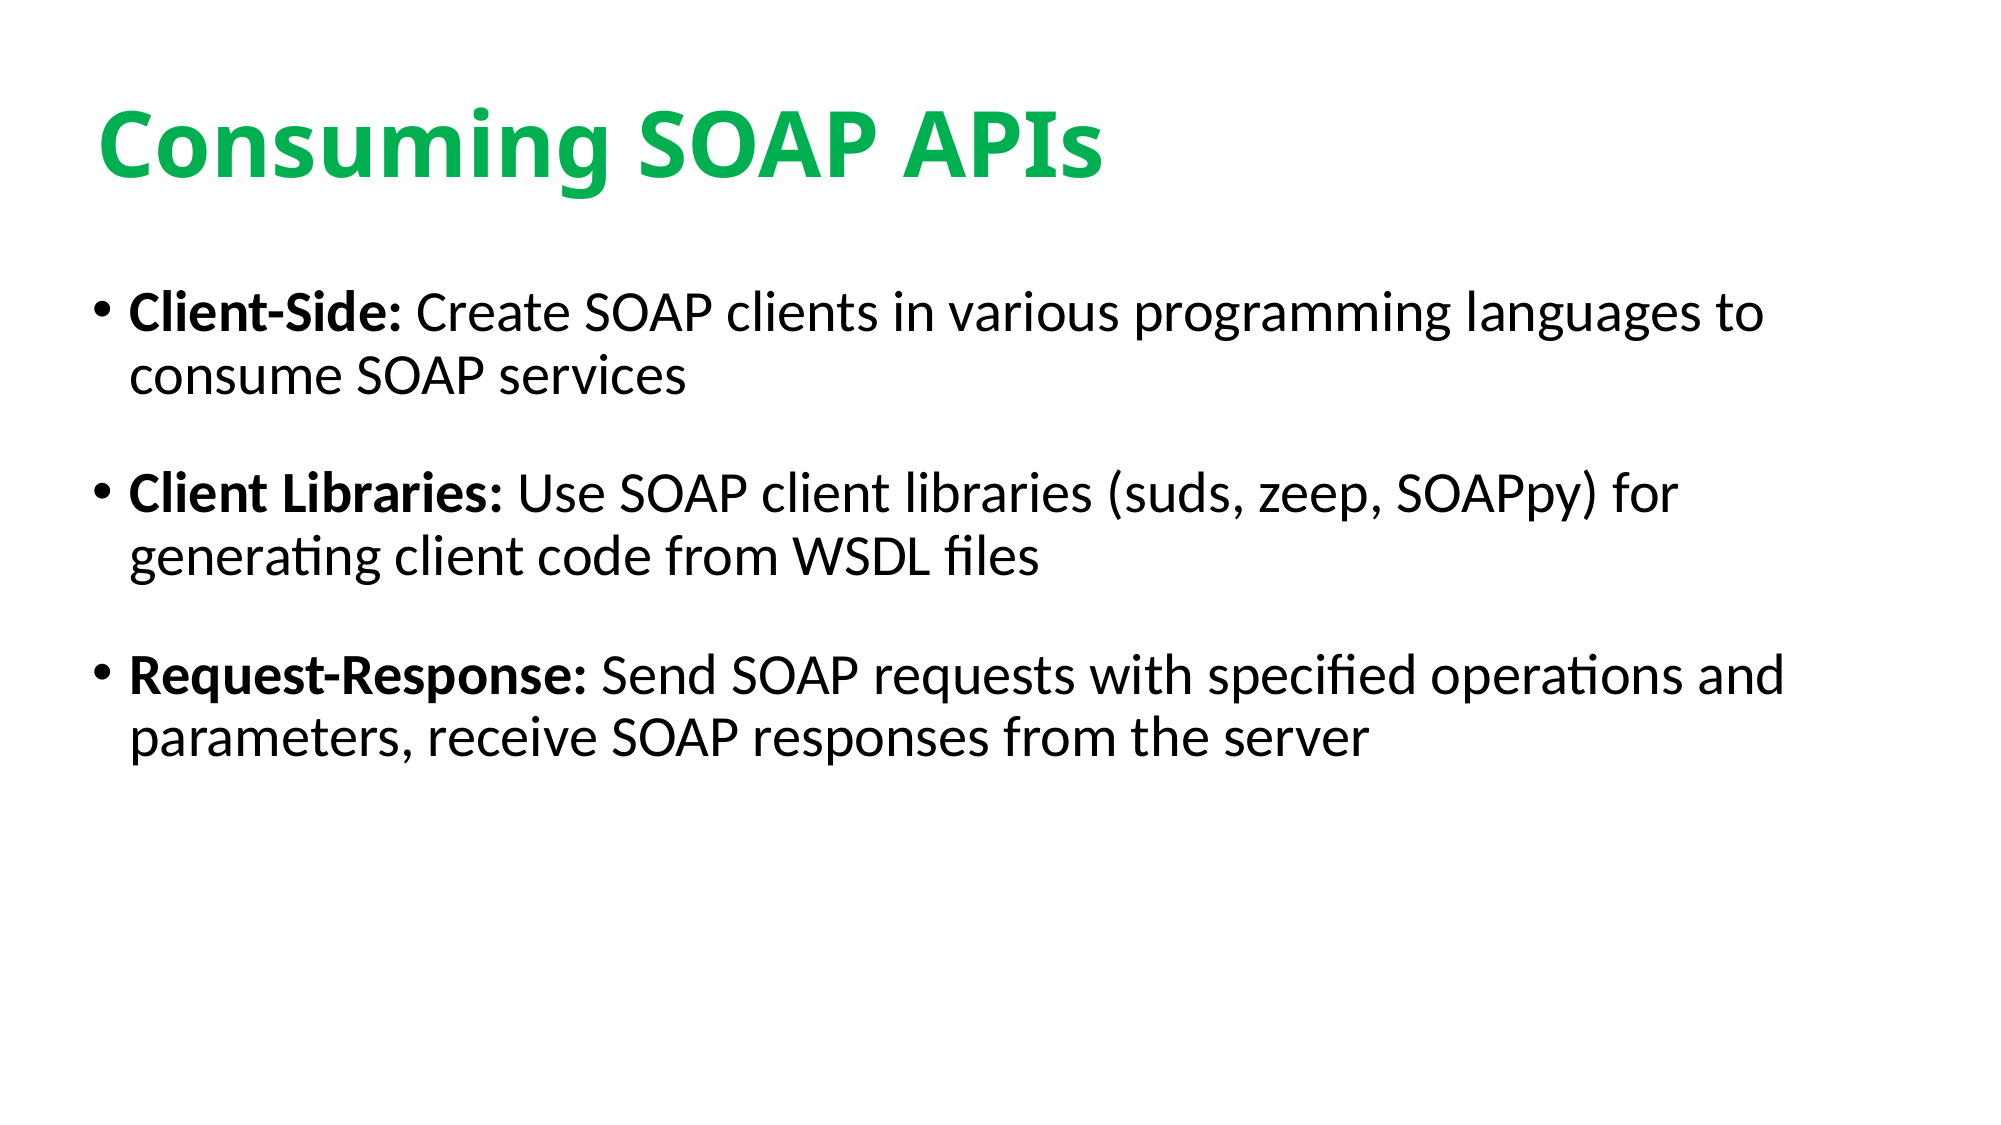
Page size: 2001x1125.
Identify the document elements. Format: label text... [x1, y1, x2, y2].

text_box Client Libraries: Use SOAP client libraries (suds, zeep, SOAPpy) for generating client code from WSDL files [77, 455, 1802, 608]
title Consuming SOAP APIs [81, 81, 1242, 216]
text_box Request-Response: Send SOAP requests with specified operations and parameters, receive SOAP responses from the server [77, 636, 1802, 786]
list Client-Side: Create SOAP clients in various programming languages to consume SOAP services [77, 273, 1803, 433]
